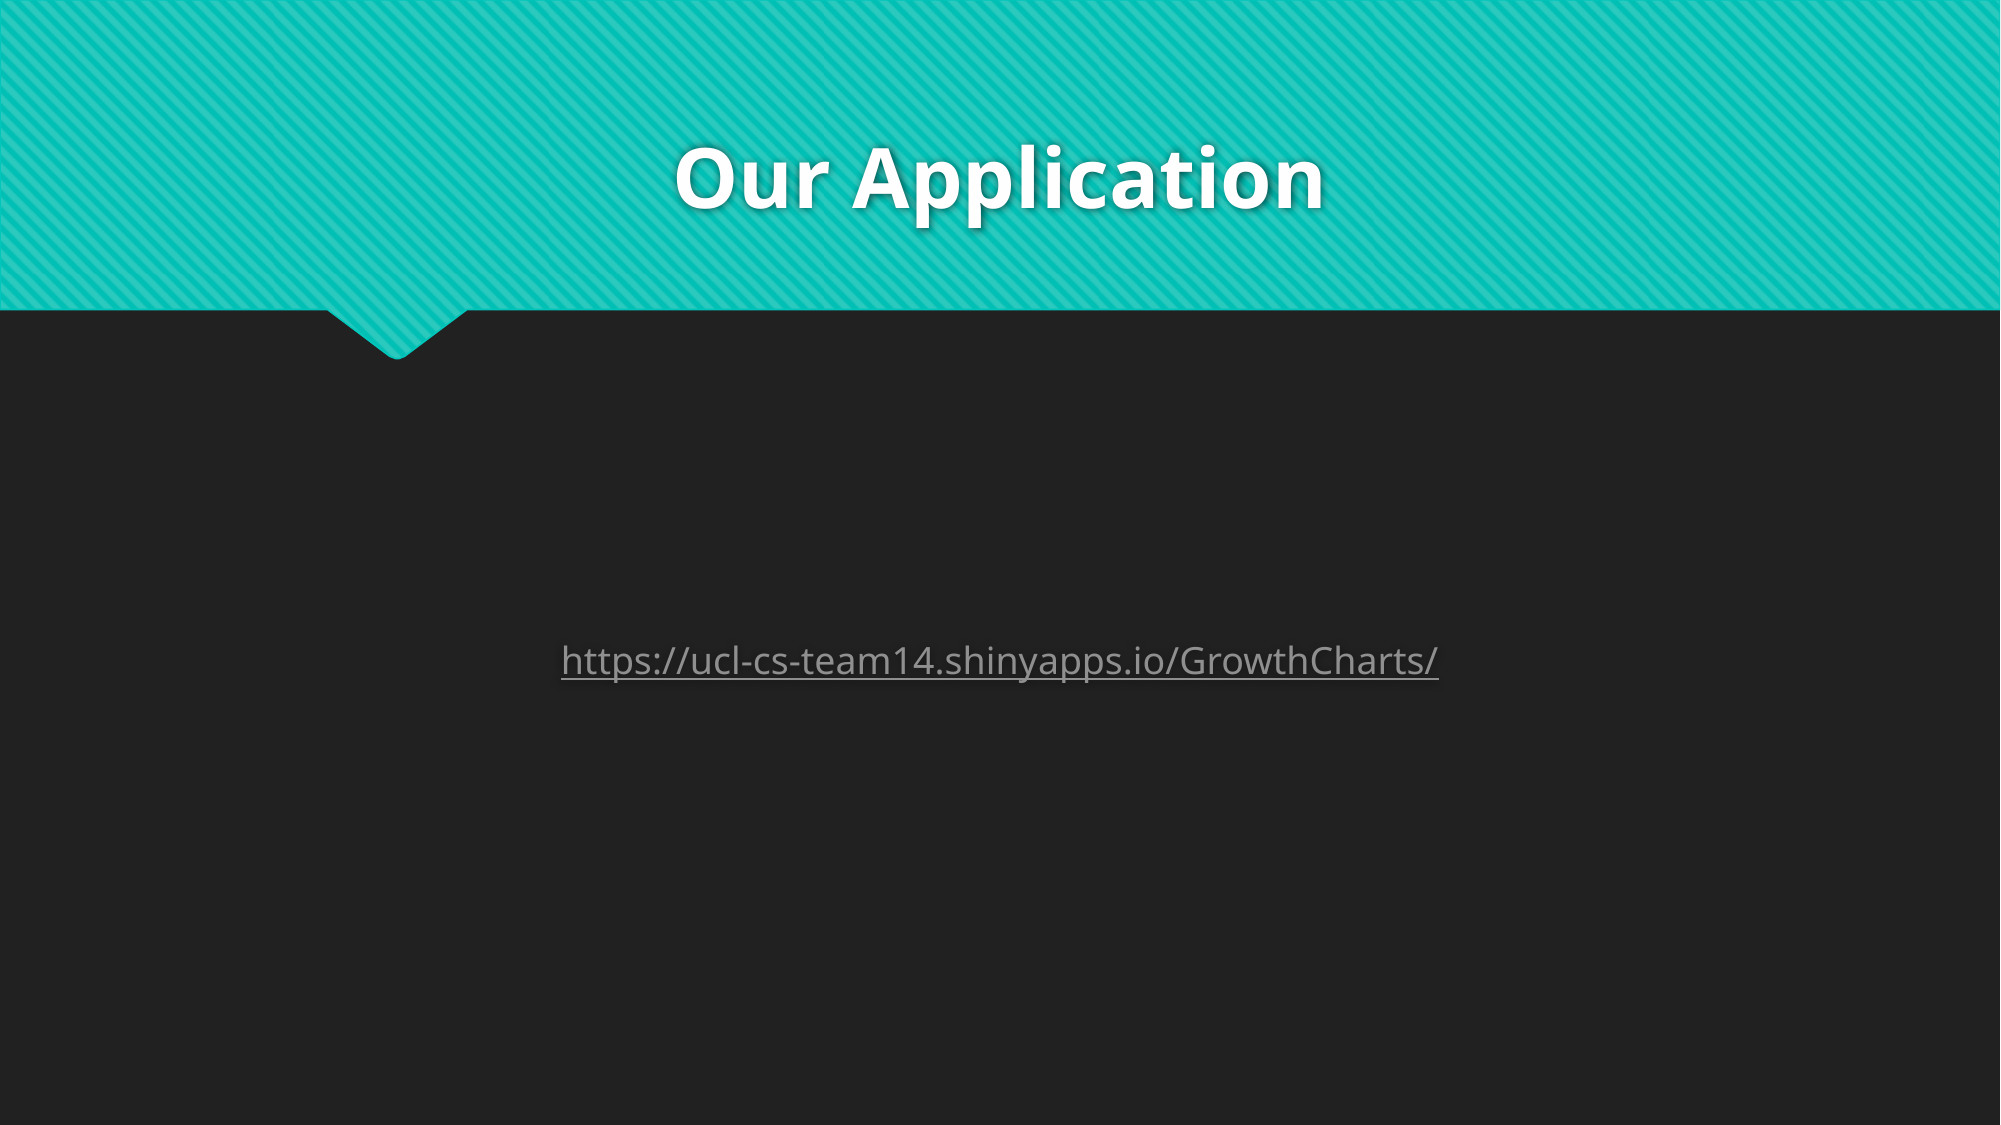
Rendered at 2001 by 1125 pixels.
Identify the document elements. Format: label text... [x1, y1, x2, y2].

list https://ucl-cs-team14.shinyapps.io/GrowthCharts/ [134, 364, 1866, 962]
title Our Application [132, 73, 1868, 233]
